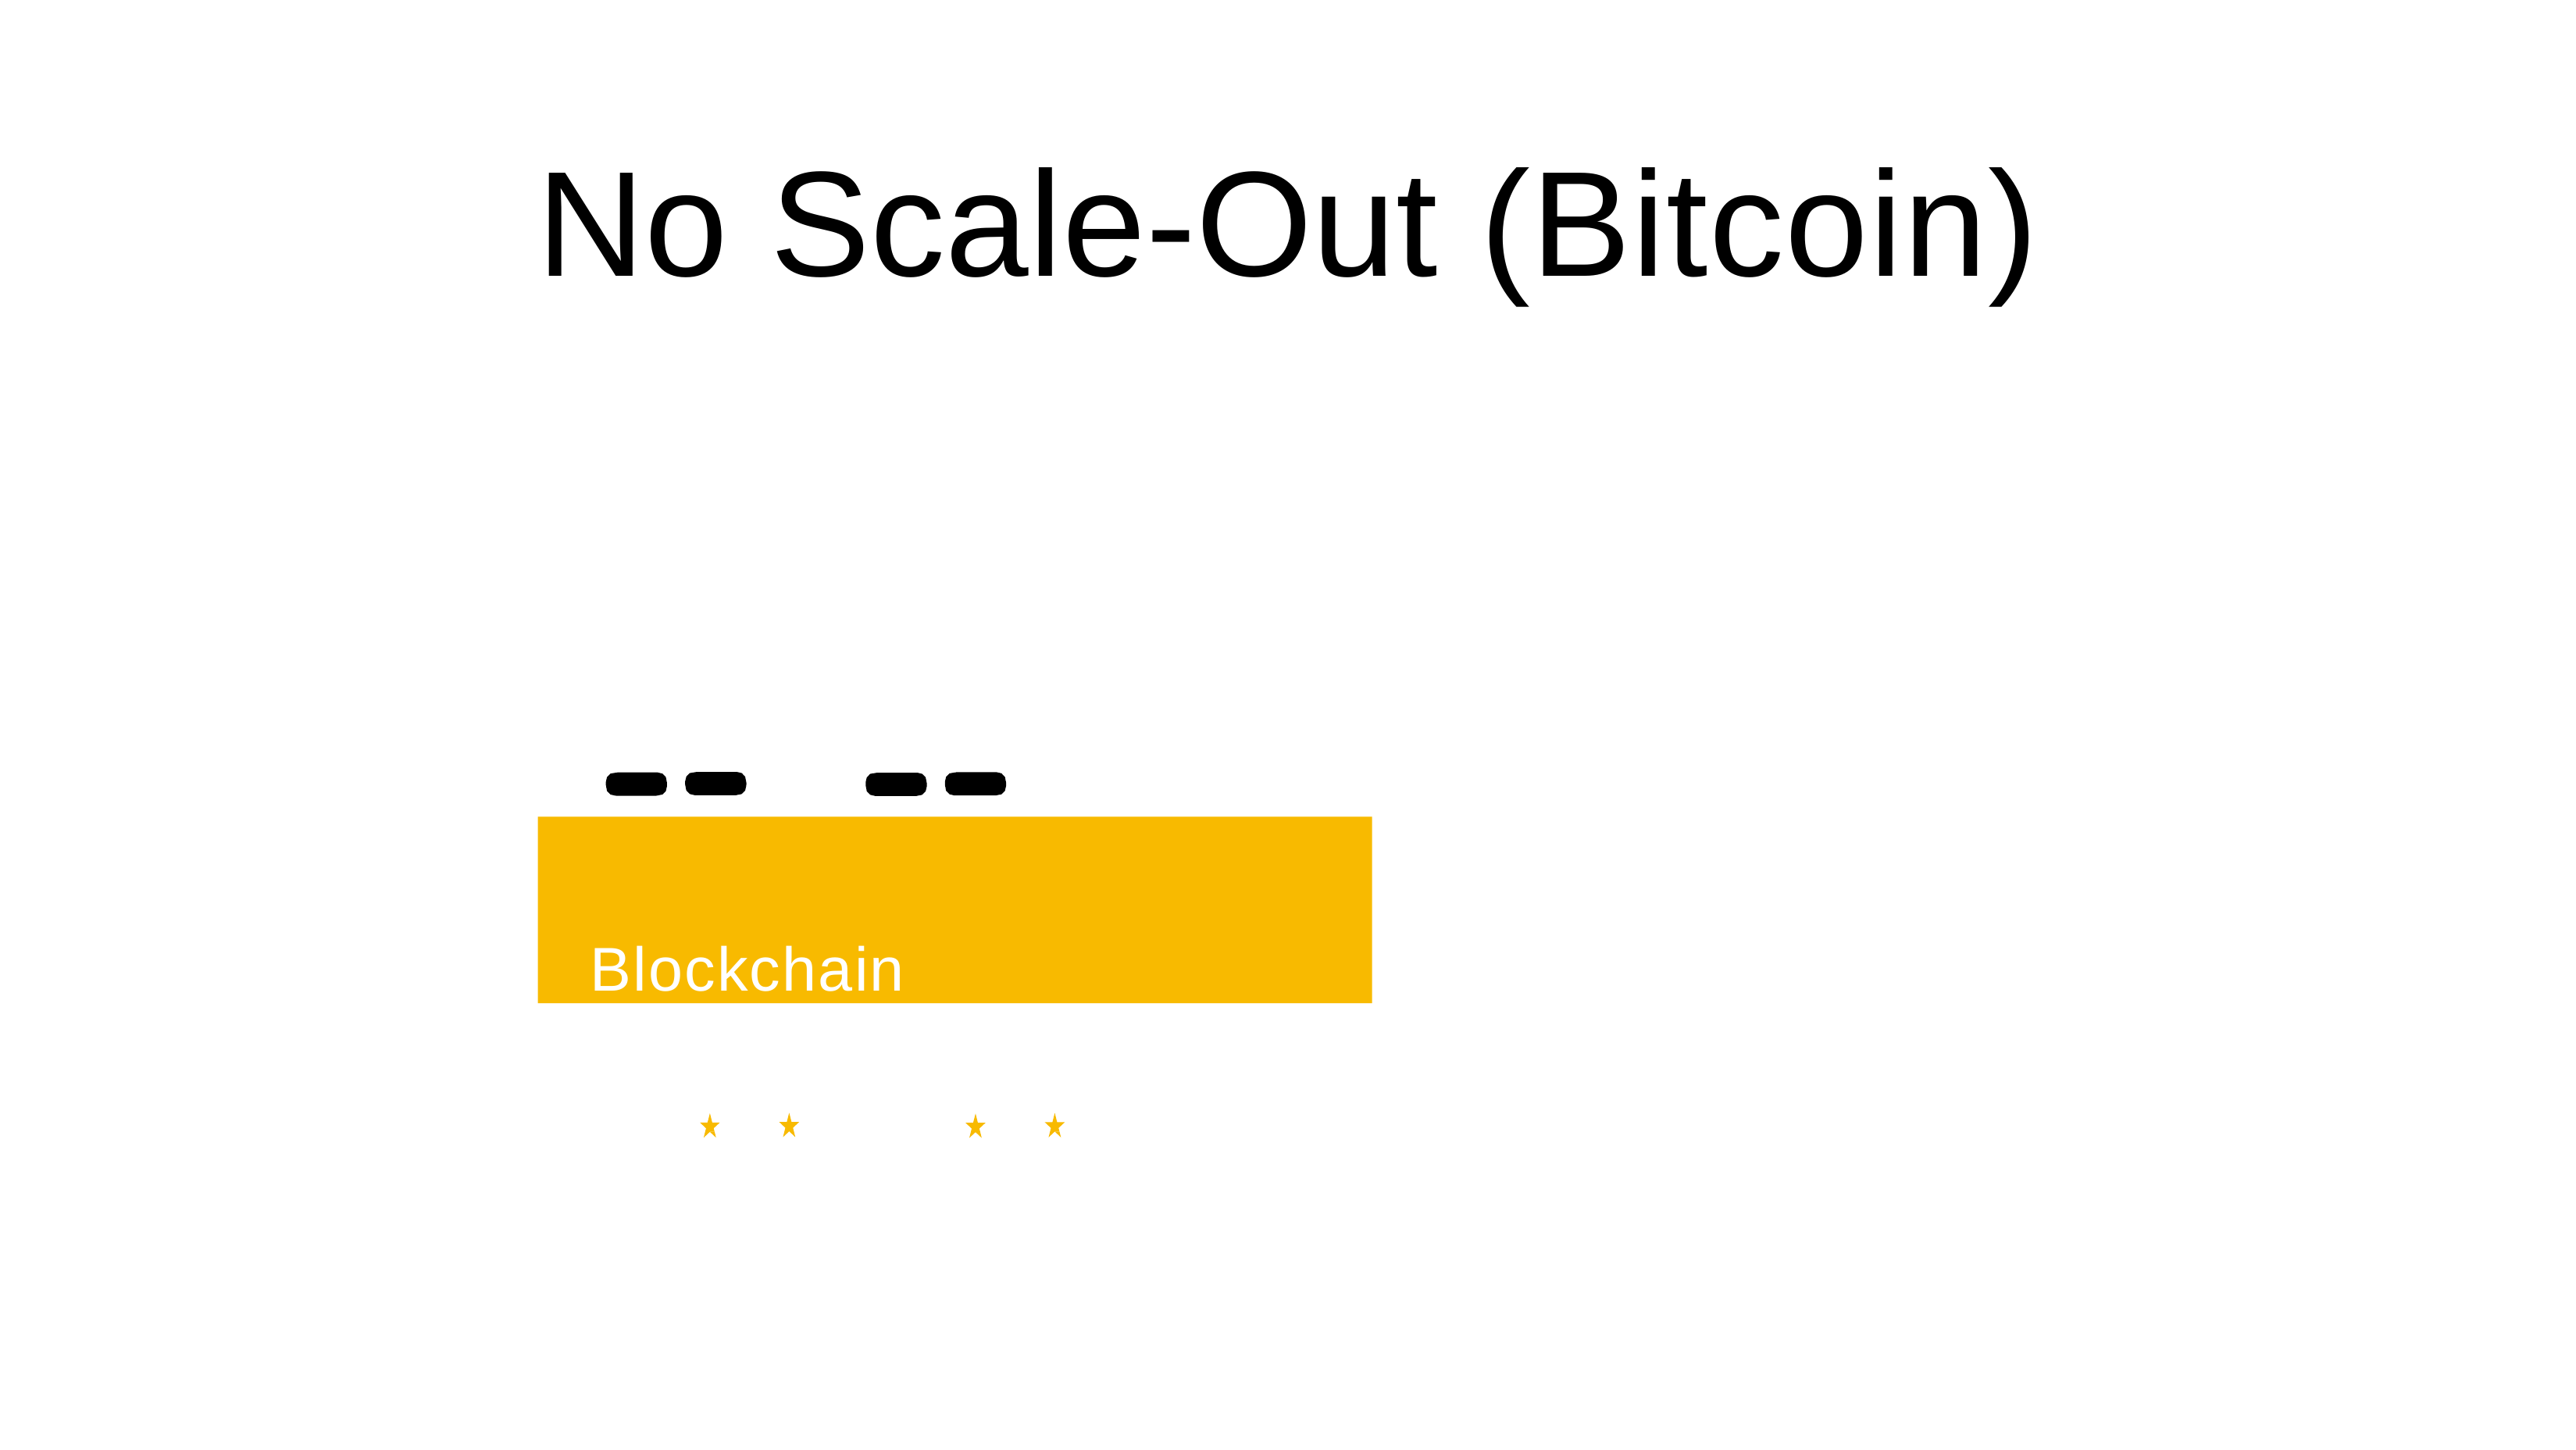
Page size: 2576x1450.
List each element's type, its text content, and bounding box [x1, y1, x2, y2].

text_box [700, 1112, 720, 1138]
text_box [1044, 1112, 1065, 1138]
text_box [605, 772, 667, 796]
text_box [865, 773, 927, 796]
title No Scale-Out (Bitcoin) [534, 127, 2042, 369]
text_box [965, 1113, 986, 1138]
text_box [944, 772, 1007, 796]
text_box [685, 772, 747, 795]
text_box [779, 1112, 800, 1138]
text_box Blockchain [537, 816, 1372, 1004]
